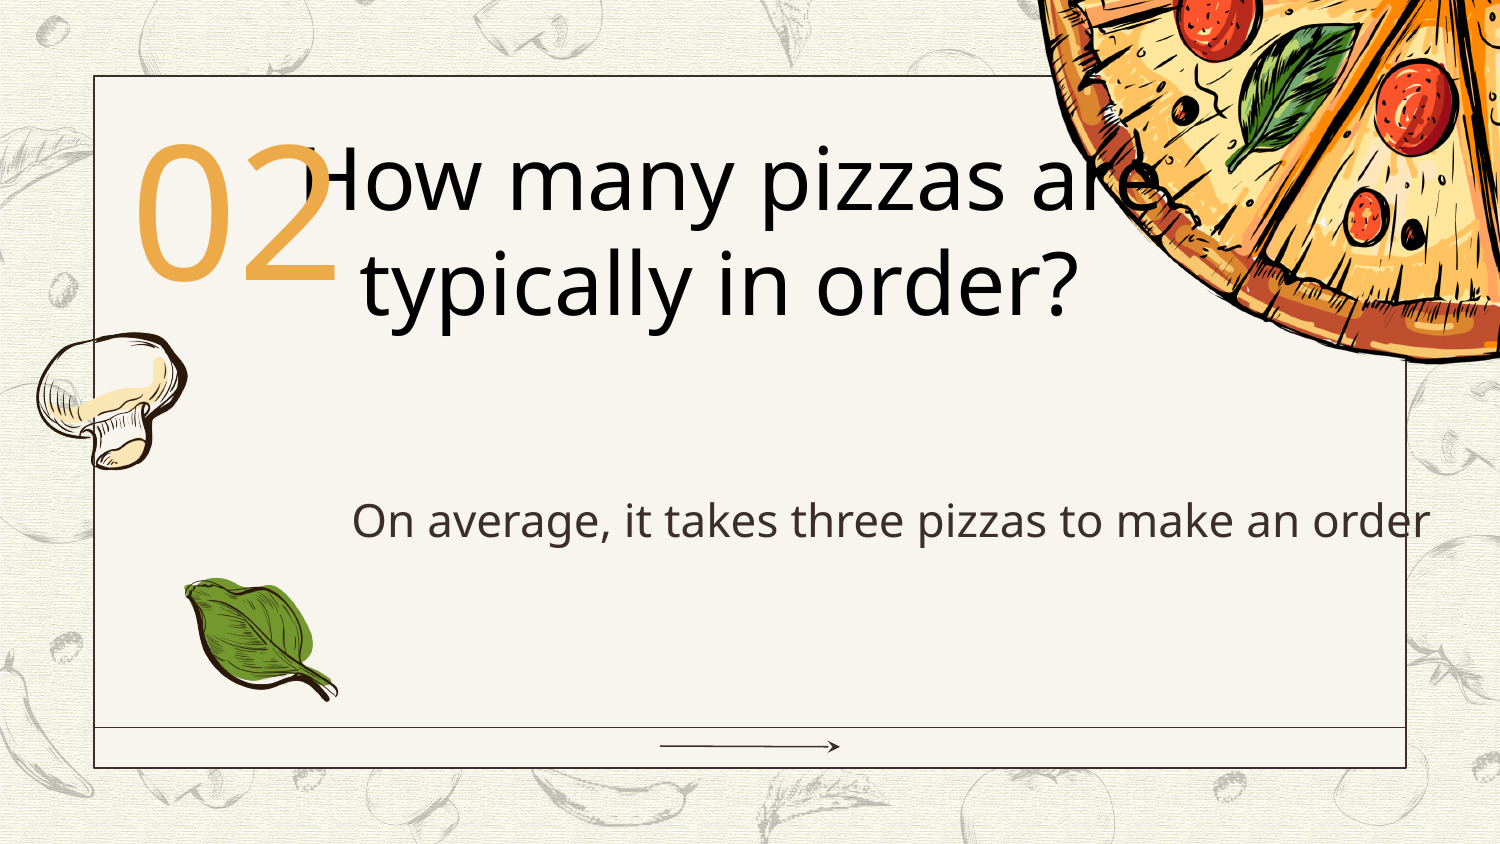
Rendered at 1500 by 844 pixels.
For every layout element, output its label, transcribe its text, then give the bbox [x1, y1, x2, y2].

subtitle On average, it takes three pizzas to make an order [336, 424, 1485, 562]
picture [0, 0, 1500, 844]
text_box 02 [115, 90, 384, 322]
text_box How many pizzas are typically in order? [265, 198, 971, 349]
